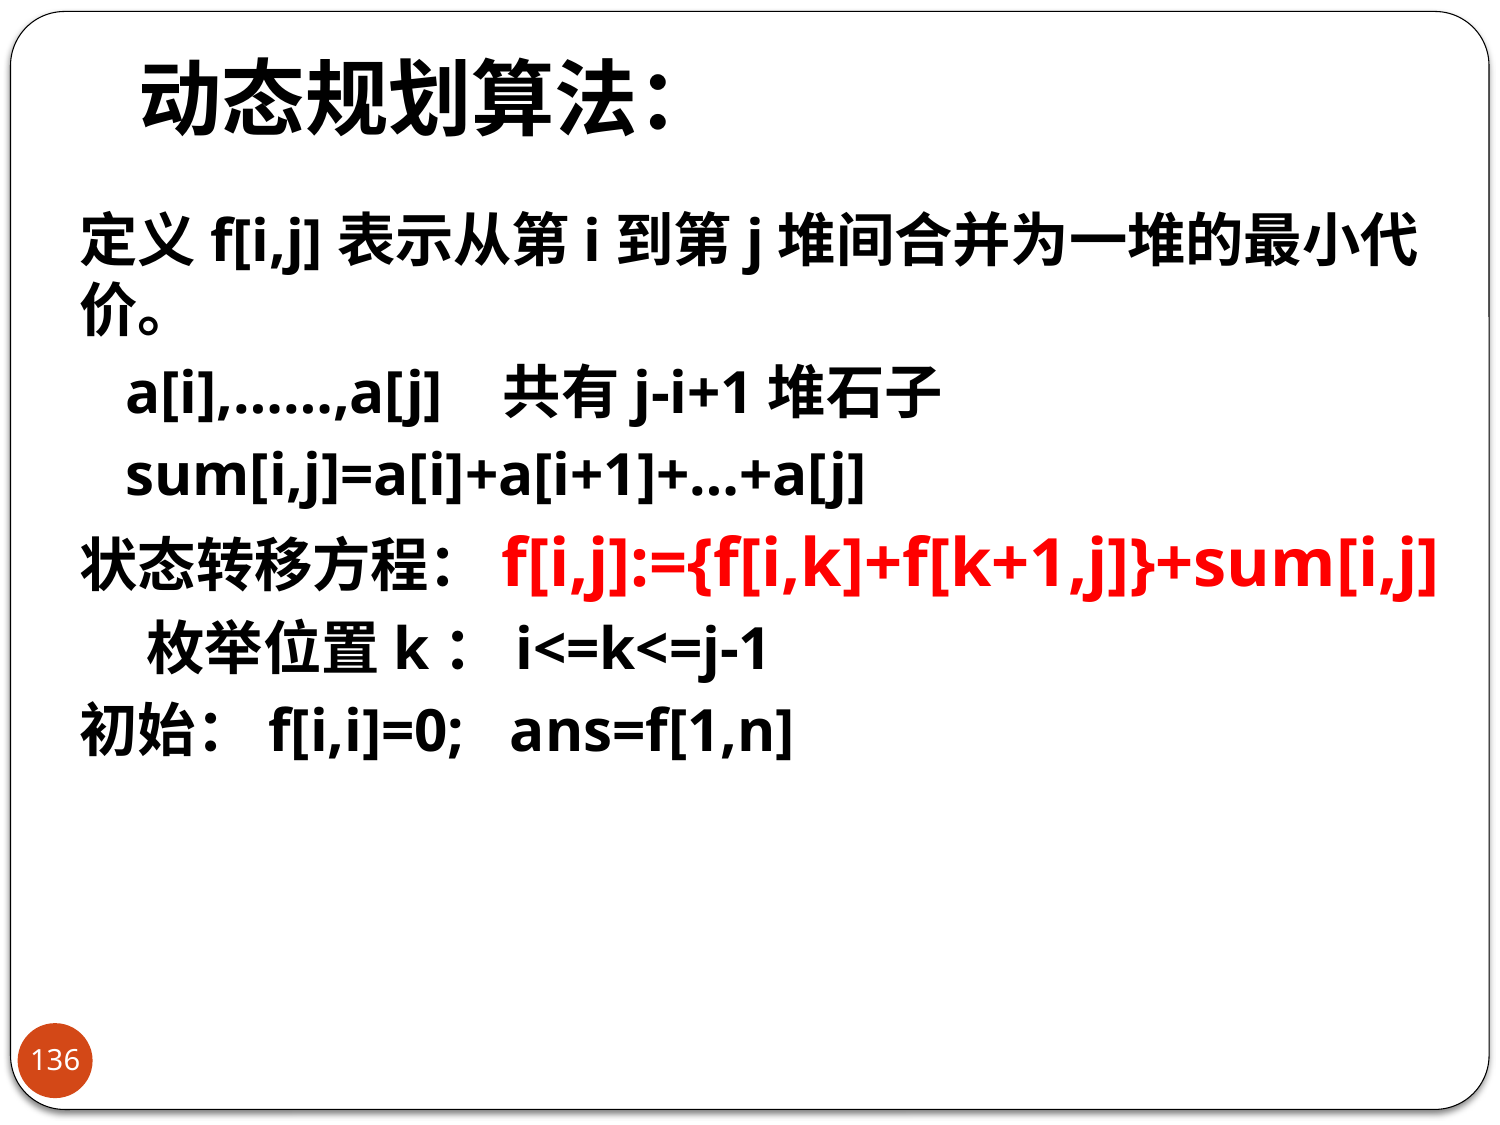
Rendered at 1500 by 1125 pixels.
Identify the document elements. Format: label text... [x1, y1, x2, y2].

list 定义f[i,j]表示从第i到第j堆间合并为一堆的最小代价。 a[i],……,a[j] 共有j-i+1堆石子 sum[i,j]=a[i]+a[i+1]+…+a[j] 状态转移方程：f[i,j]:={f[i,k]+f[k+1,j]}+sum[i,j] 枚举位置k：i<=k<=j-1 初始：f[i,i]=0; ans=f[1,n] [64, 196, 1471, 882]
title 动态规划算法： [123, 30, 1399, 162]
slide_number 136 [17, 1023, 93, 1099]
